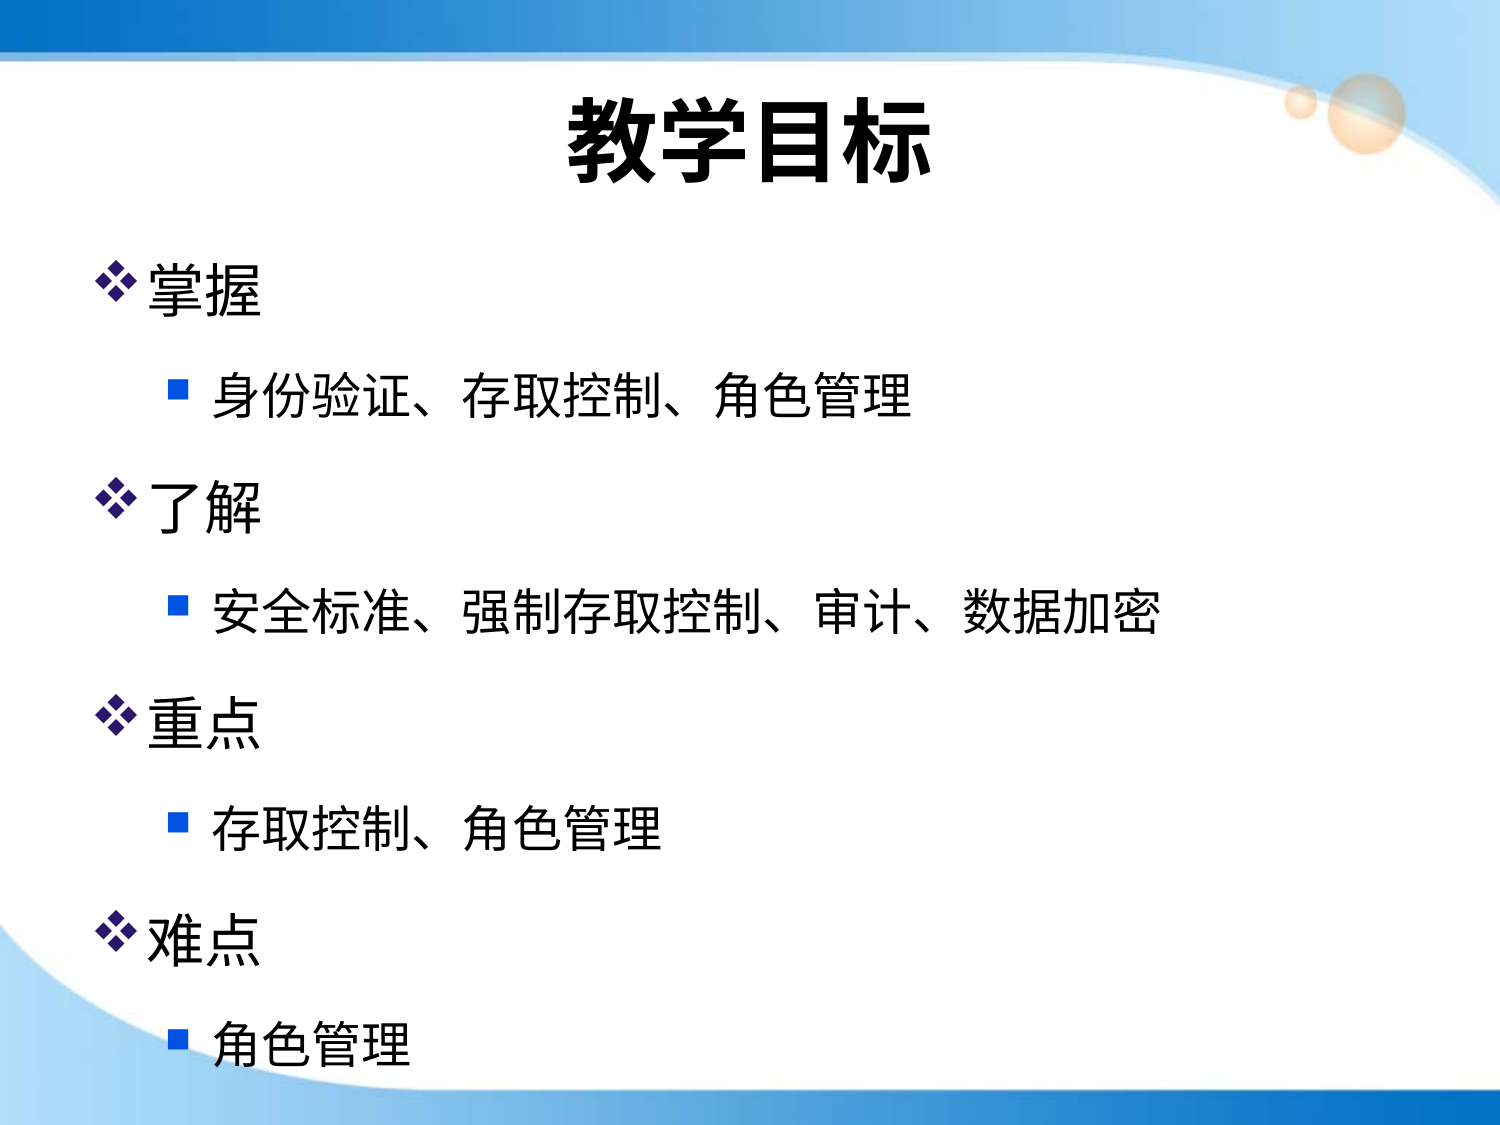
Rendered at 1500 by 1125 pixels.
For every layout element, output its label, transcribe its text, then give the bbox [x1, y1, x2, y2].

list 掌握 身份验证、存取控制、角色管理 了解 安全标准、强制存取控制、审计、数据加密 重点 存取控制、角色管理 难点 角色管理 [74, 211, 1426, 955]
picture [0, 0, 1500, 1125]
title 教学目标 [75, 45, 1425, 211]
